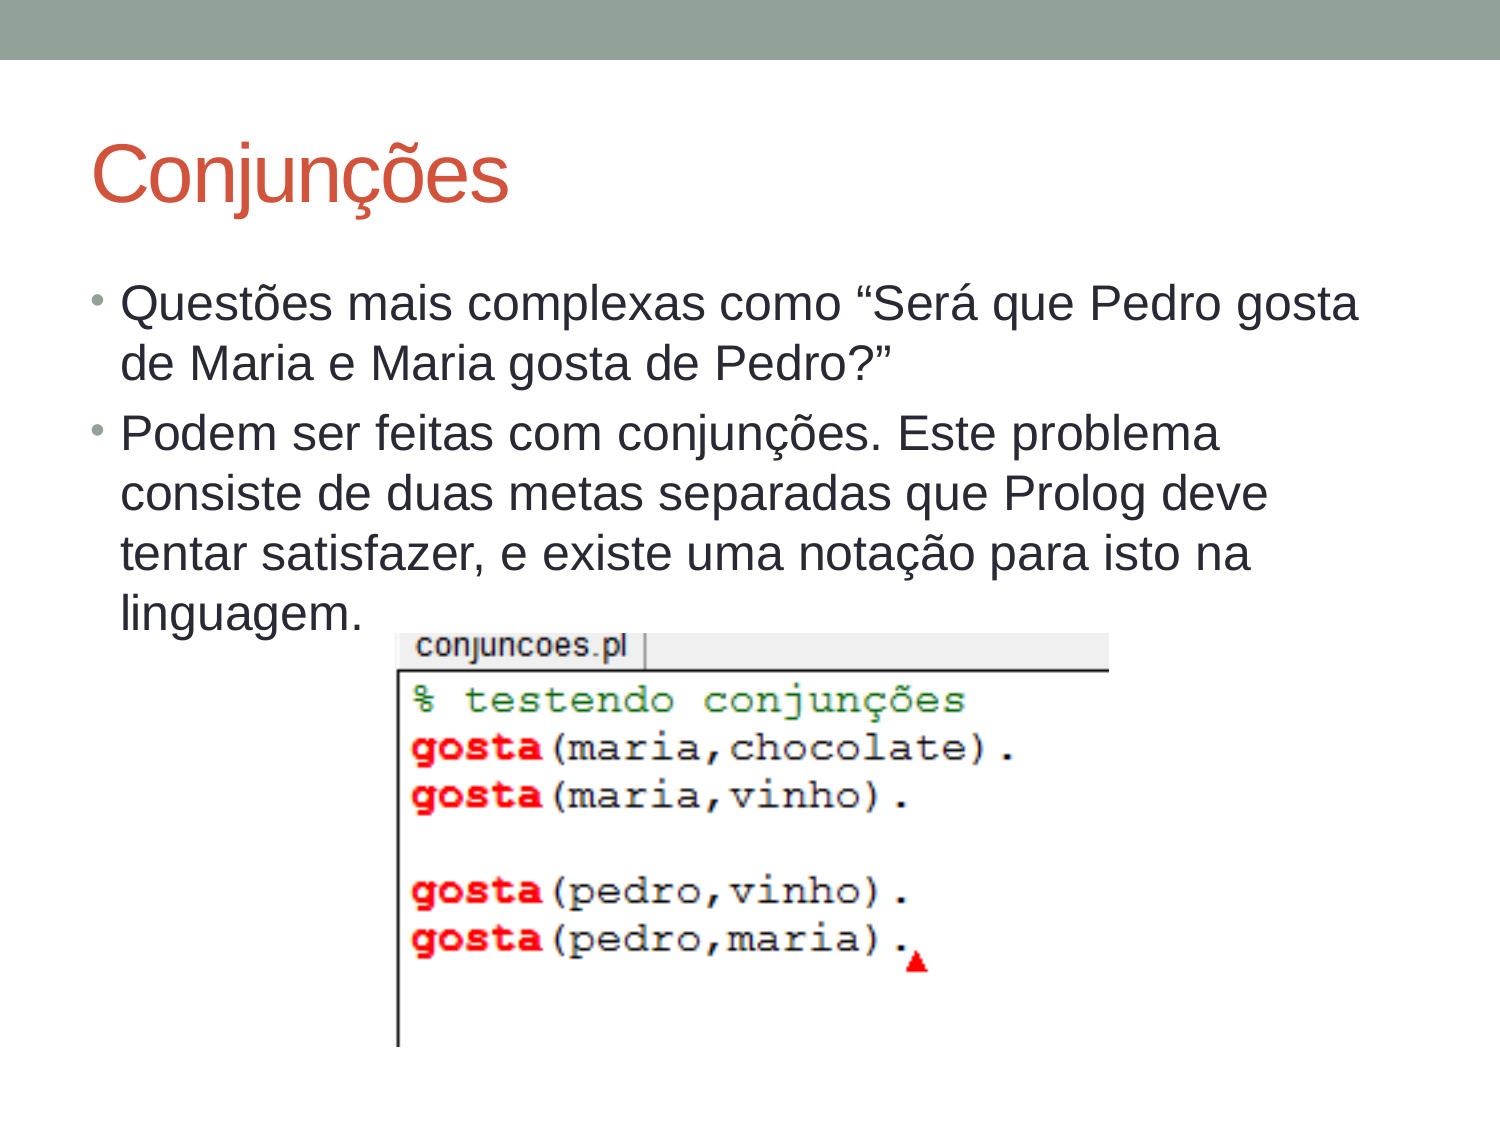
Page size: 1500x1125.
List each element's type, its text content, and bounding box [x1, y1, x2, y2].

title Conjunções [75, 87, 1425, 250]
list Questões mais complexas como “Será que Pedro gosta de Maria e Maria gosta de Pedro?” Podem ser feitas com conjunções. Este problema consiste de duas metas separadas que Prolog deve tentar satisfazer, e existe uma notação para isto na linguagem. [75, 262, 1425, 1063]
picture [395, 633, 1109, 1048]
